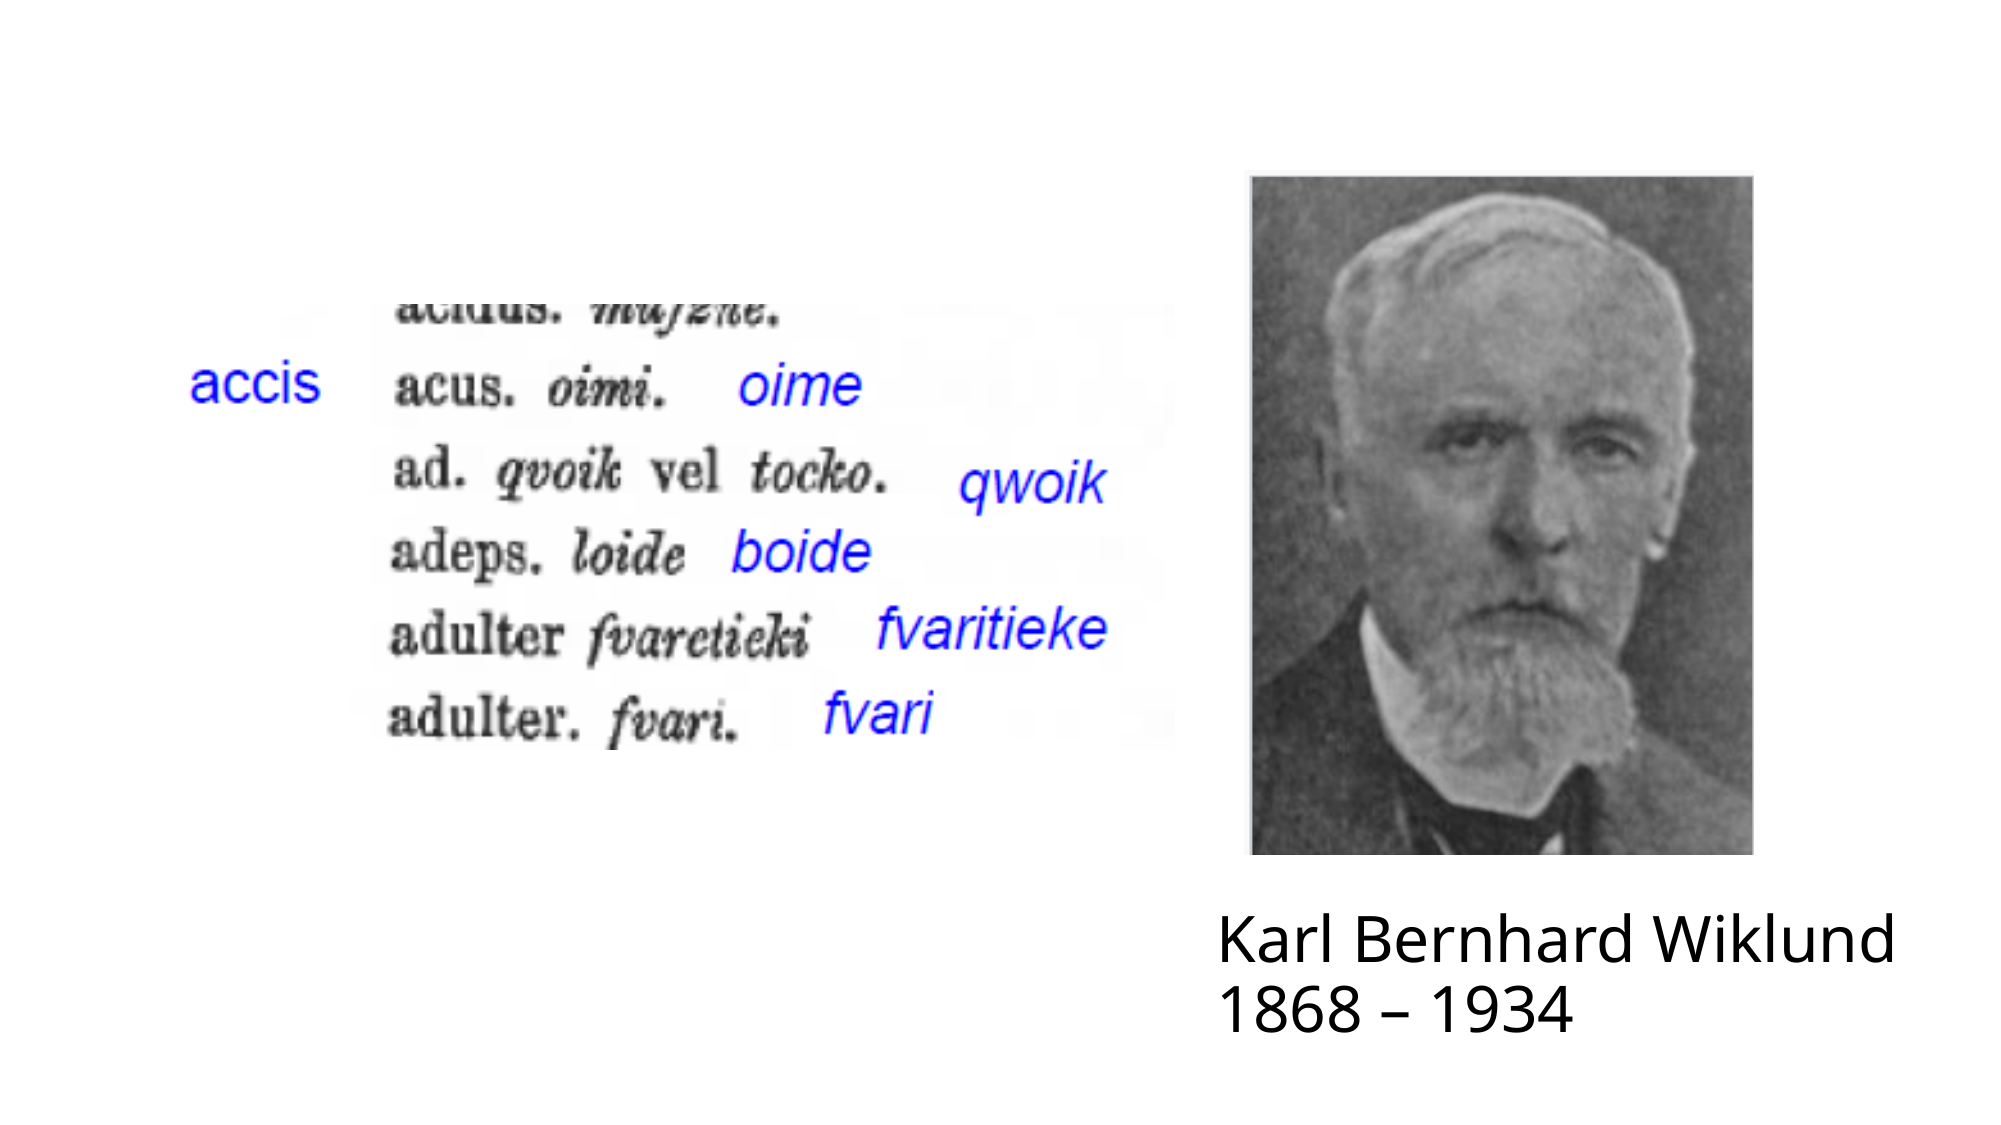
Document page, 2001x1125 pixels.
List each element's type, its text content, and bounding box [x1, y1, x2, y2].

picture [1244, 170, 1754, 855]
text_box Karl Bernhard Wiklund 1868 – 1934 [1202, 900, 1954, 1056]
picture [139, 304, 1175, 750]
